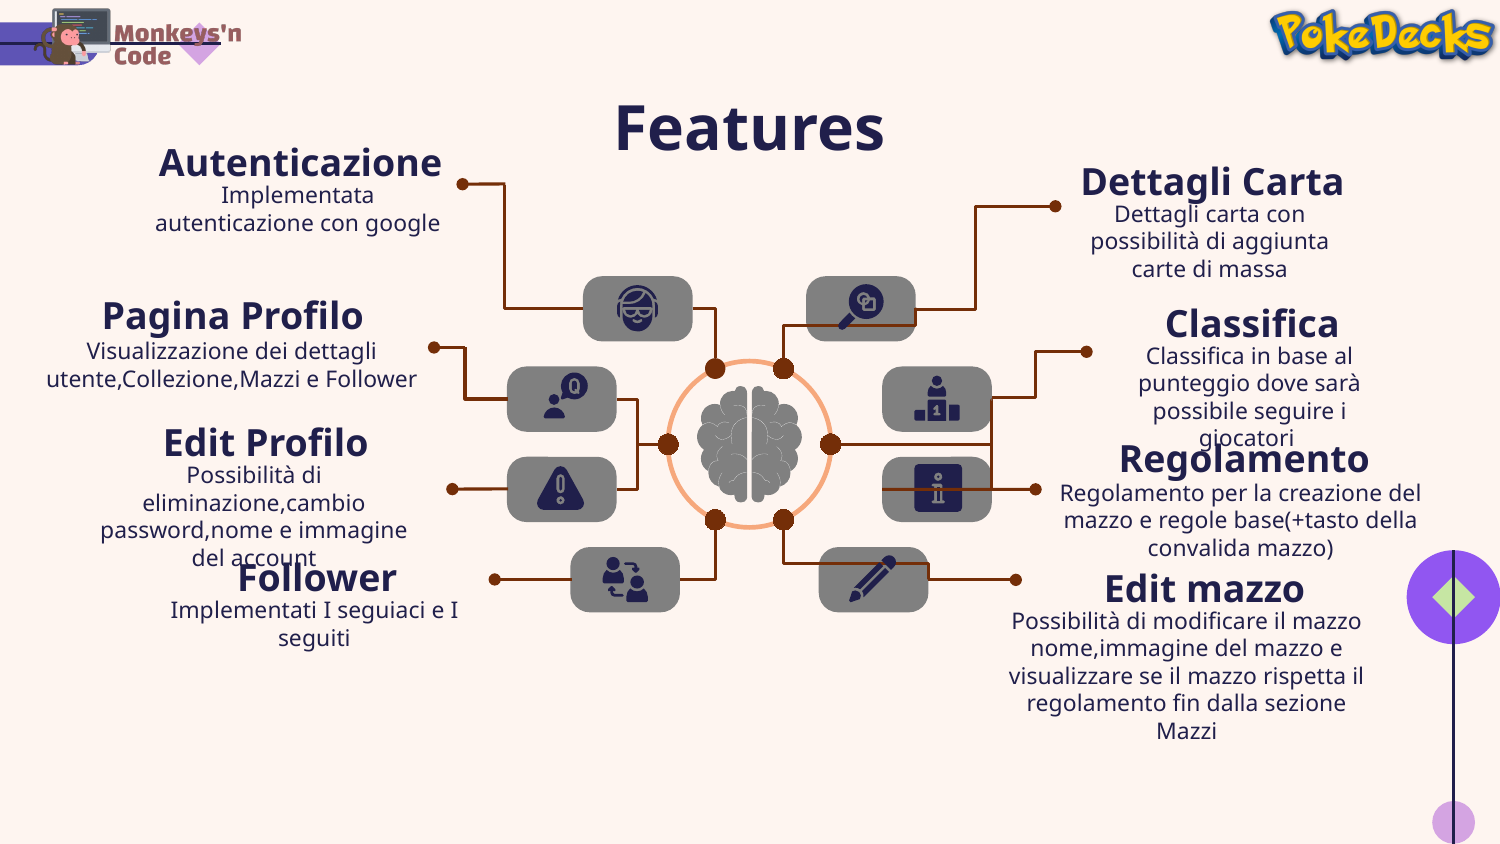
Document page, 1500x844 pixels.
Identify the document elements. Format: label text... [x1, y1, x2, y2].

text_box Autenticazione [133, 108, 469, 200]
text_box Dettagli carta con possibilità di aggiunta carte di massa [1048, 218, 1372, 286]
picture [19, 0, 253, 162]
text_box Edit Profilo [98, 388, 434, 480]
title Features [257, 72, 1382, 167]
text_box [504, 185, 584, 310]
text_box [535, 465, 586, 511]
text_box Classifica [1085, 268, 1420, 360]
text_box Regolamento per la creazione del mazzo e regole base(+tasto della convalida mazzo) [1024, 463, 1458, 565]
text_box Implementata autenticazione con google [136, 200, 460, 267]
text_box Possibilità di modificare il mazzo nome,immagine del mazzo e visualizzare se il mazzo rispetta il regolamento fin dalla sezione Mazzi [991, 591, 1382, 693]
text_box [914, 463, 963, 512]
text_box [464, 347, 509, 400]
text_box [543, 372, 588, 419]
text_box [914, 375, 960, 421]
text_box Pagina Profilo [65, 261, 401, 352]
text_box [913, 206, 1038, 310]
text_box Implementati I seguiaci e I seguiti [152, 615, 477, 682]
text_box Classifica in base al punteggio dove sarà possibile seguire i giocatori [1088, 360, 1412, 403]
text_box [837, 283, 884, 331]
text_box Follower [150, 523, 485, 615]
picture [1254, 0, 1500, 79]
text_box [991, 351, 1080, 398]
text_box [848, 555, 897, 603]
text_box Possibilità di eliminazione,cambio password,nome e immagine del account [65, 445, 443, 547]
text_box Edit mazzo [1037, 534, 1372, 625]
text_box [506, 275, 993, 613]
text_box Dettagli Carta [1045, 126, 1380, 218]
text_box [602, 556, 648, 603]
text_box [616, 284, 659, 332]
text_box Regolamento [1077, 403, 1412, 495]
text_box Visualizzazione dei dettagli utente,Collezione,Mazzi e Follower [0, 321, 469, 423]
